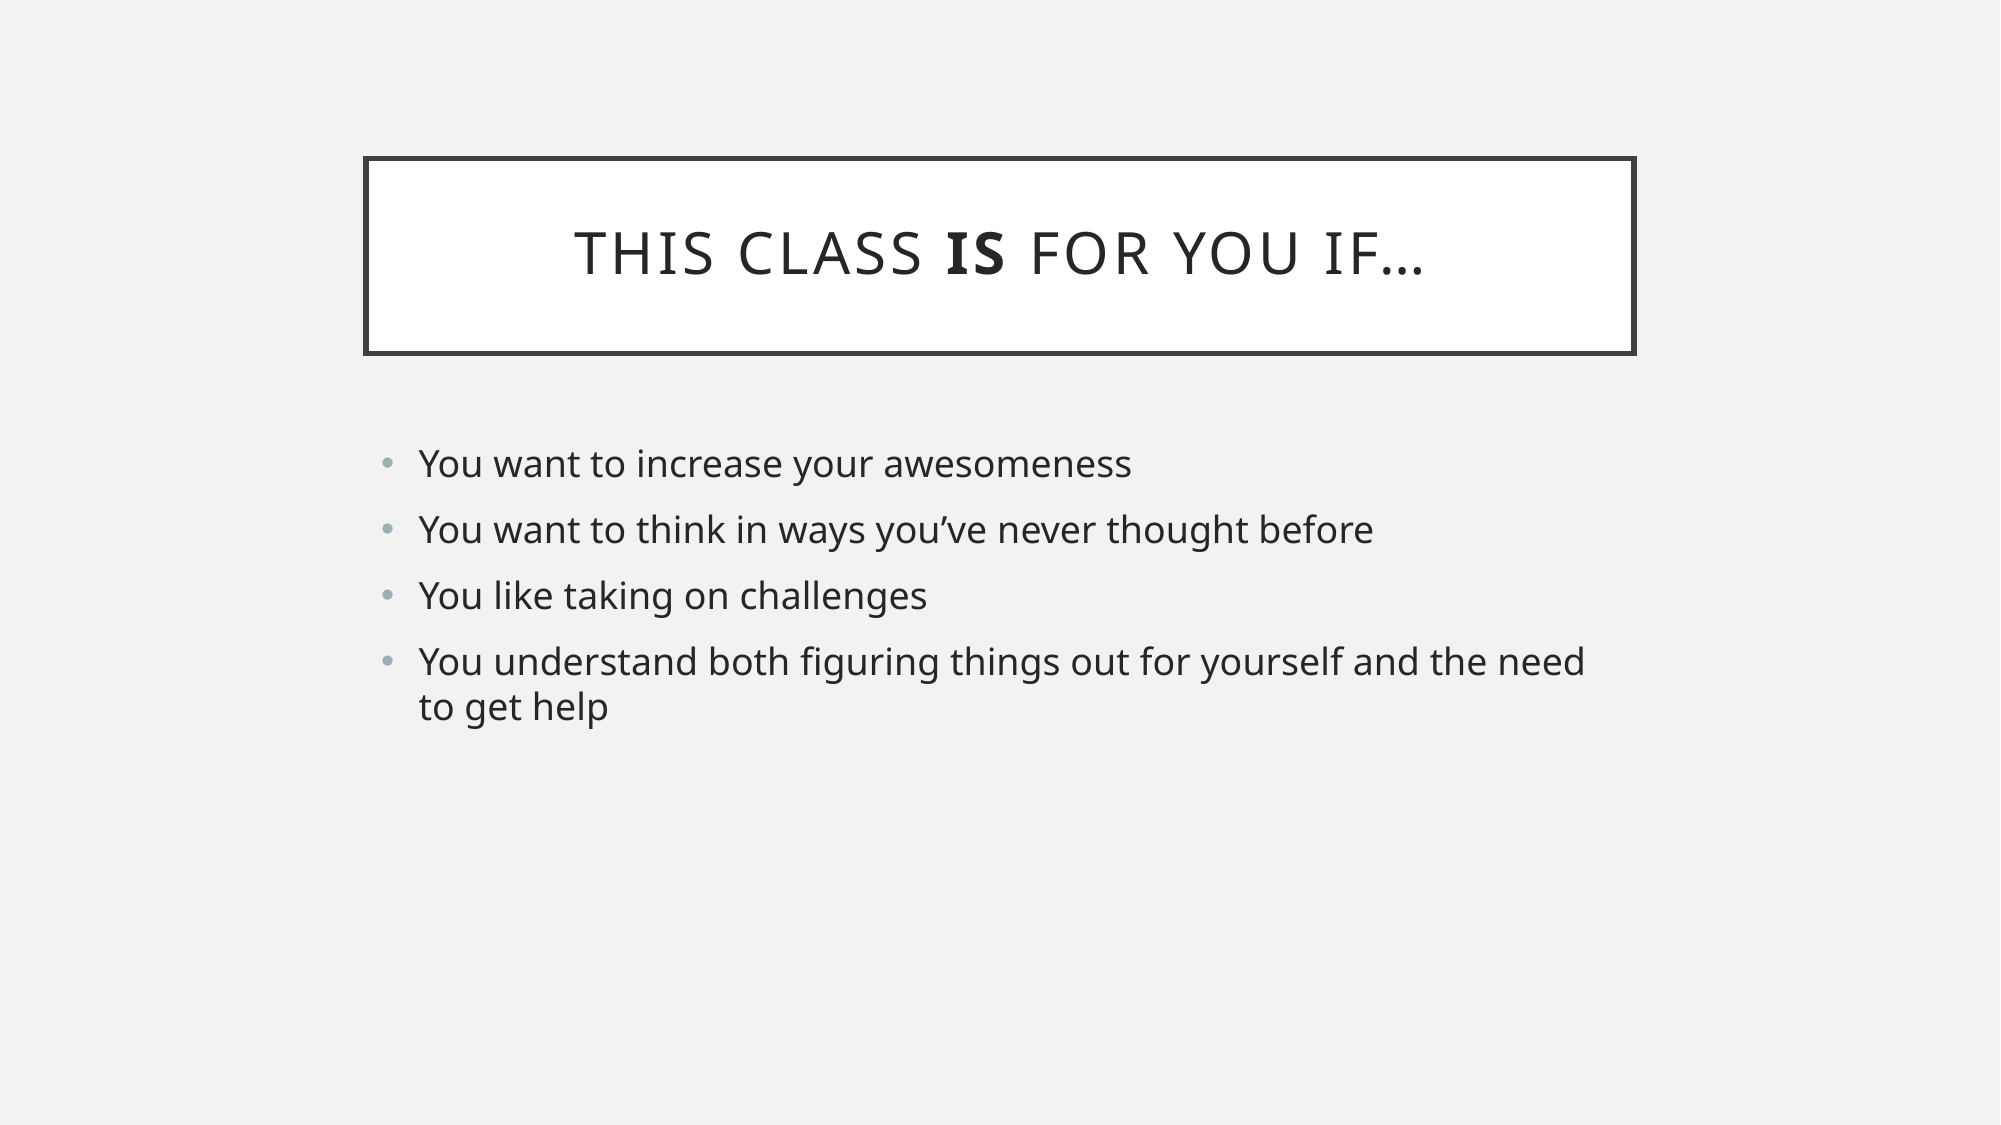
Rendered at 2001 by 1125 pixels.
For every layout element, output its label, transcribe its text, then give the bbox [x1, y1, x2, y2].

title This Class IS For You If… [363, 156, 1637, 356]
list You want to increase your awesomeness You want to think in ways you’ve never thought before You like taking on challenges You understand both figuring things out for yourself and the need to get help [366, 432, 1634, 942]
